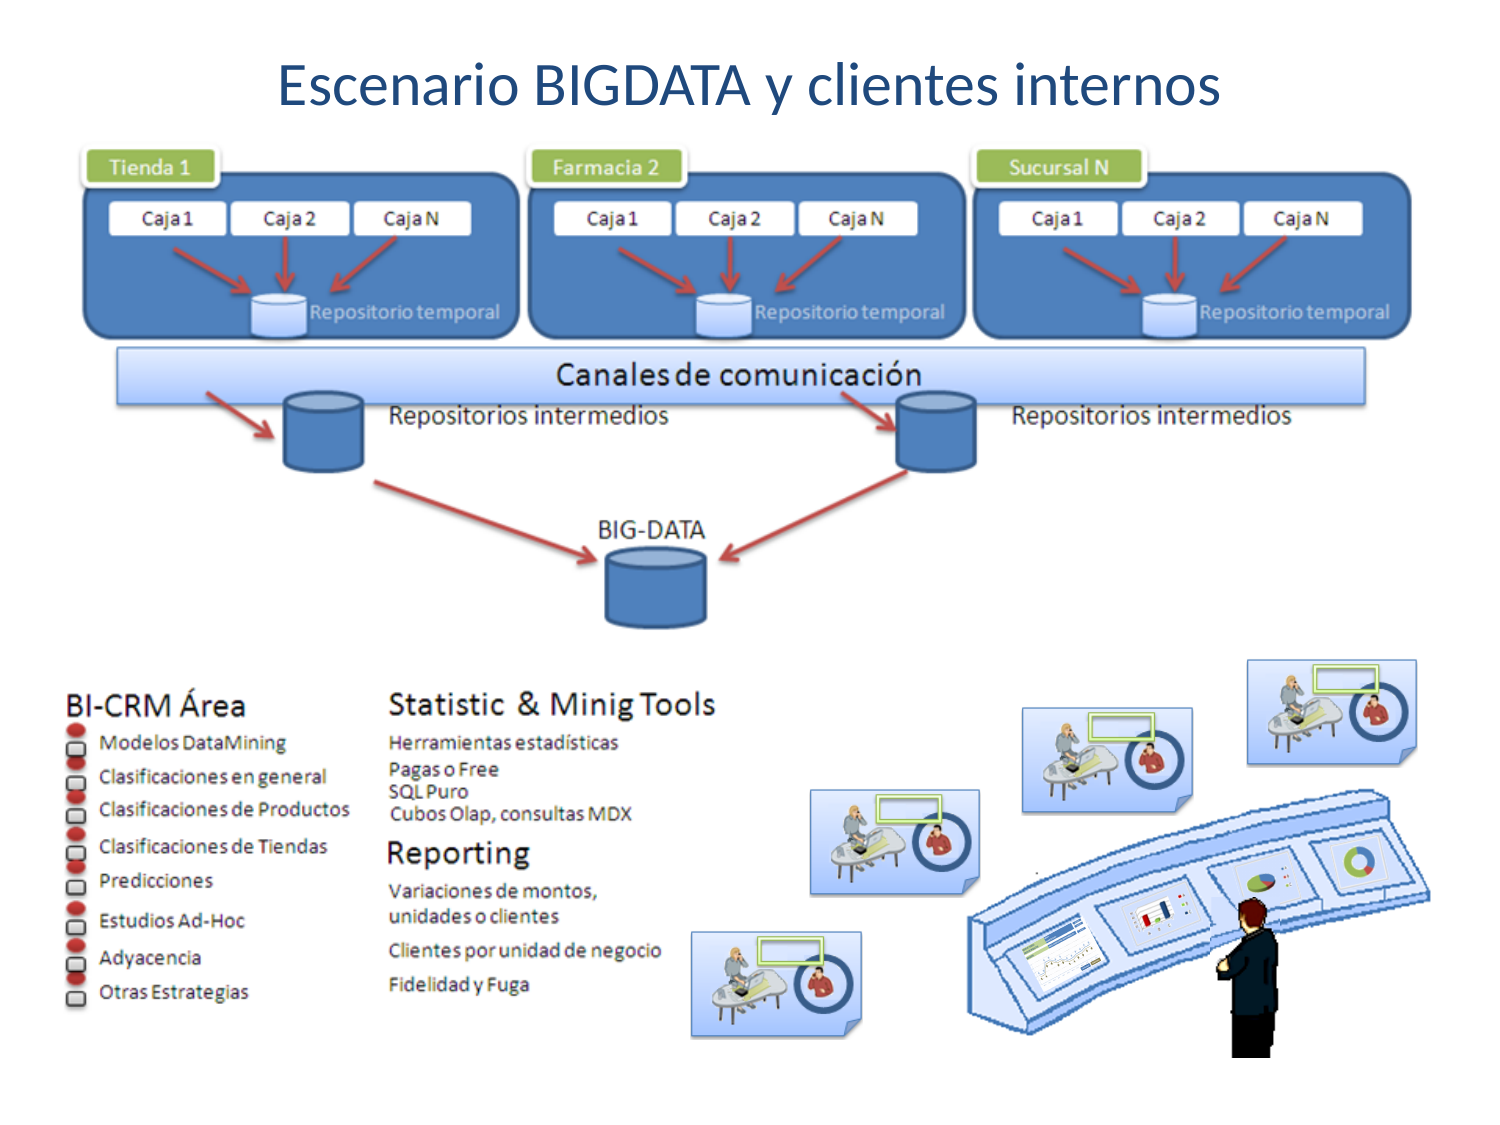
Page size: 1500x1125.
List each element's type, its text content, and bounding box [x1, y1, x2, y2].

title Escenario BIGDATA y clientes internos [75, 35, 1425, 126]
picture [808, 703, 1434, 1058]
picture [1245, 656, 1419, 769]
picture [52, 680, 863, 1040]
picture [76, 136, 1415, 641]
